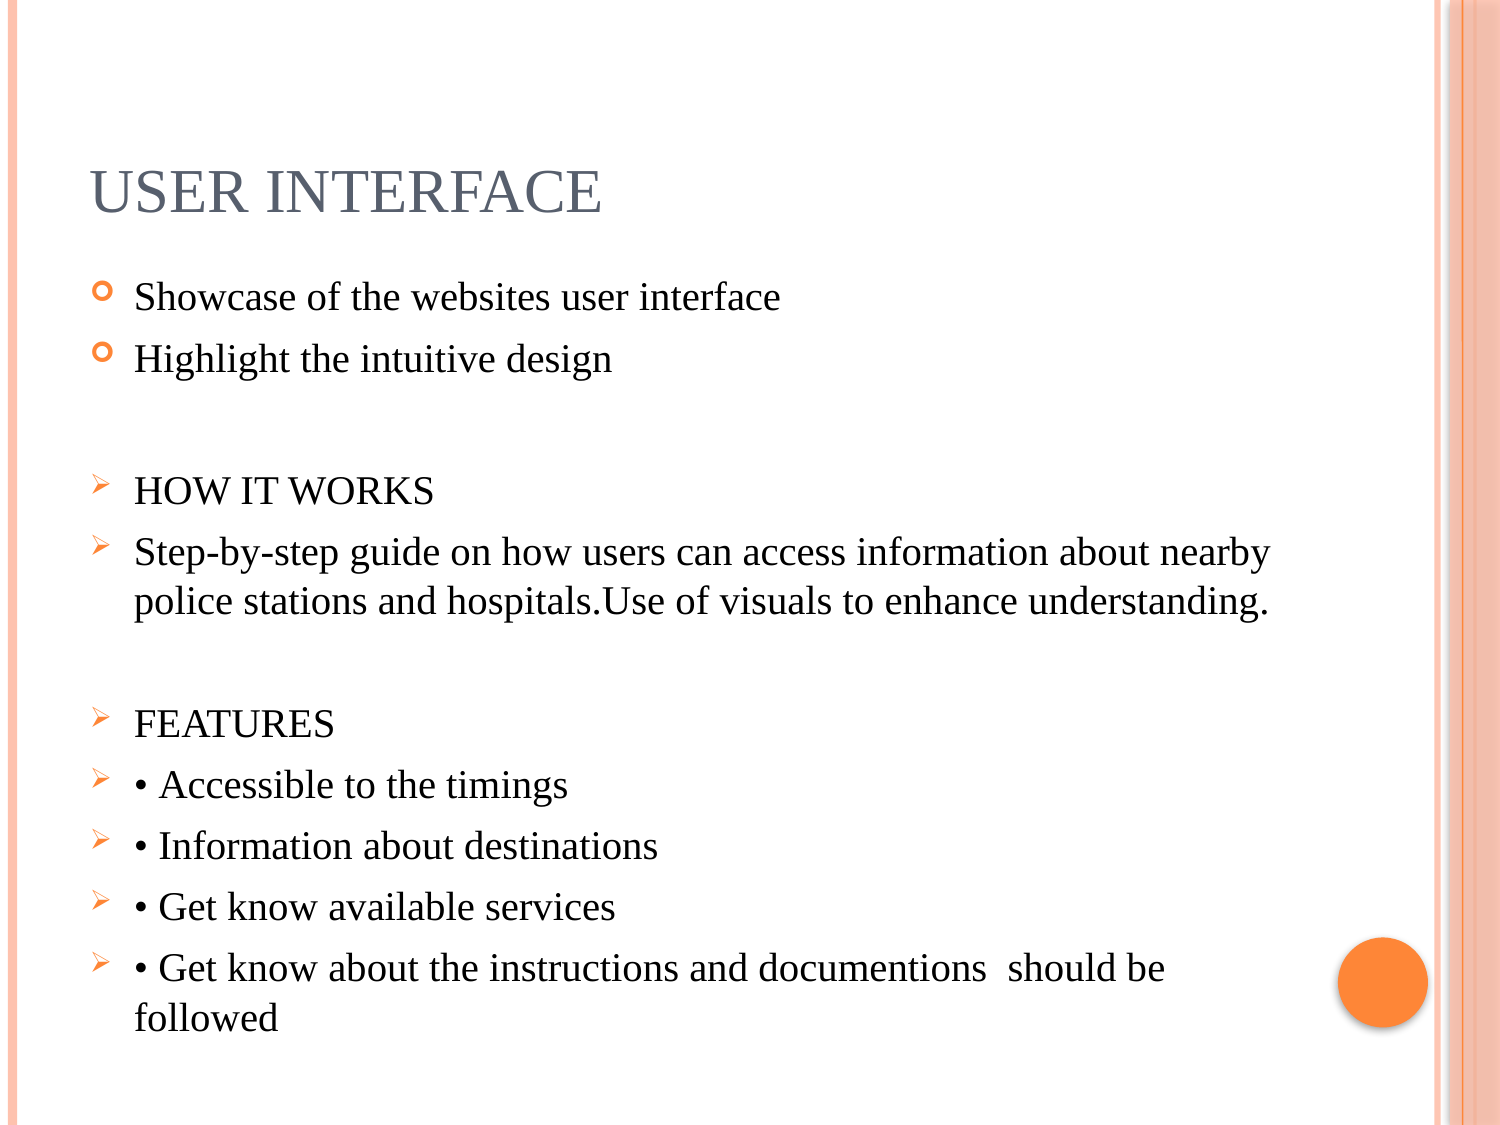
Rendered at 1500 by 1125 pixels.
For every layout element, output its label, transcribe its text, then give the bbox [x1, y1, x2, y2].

title User interface [75, 45, 1300, 233]
list Showcase of the websites user interface Highlight the intuitive design HOW IT WORKS Step-by-step guide on how users can access information about nearby police stations and hospitals.Use of visuals to enhance understanding. FEATURES • Accessible to the timings • Information about destinations • Get know available services • Get know about the instructions and documentions should be followed [75, 262, 1300, 1062]
